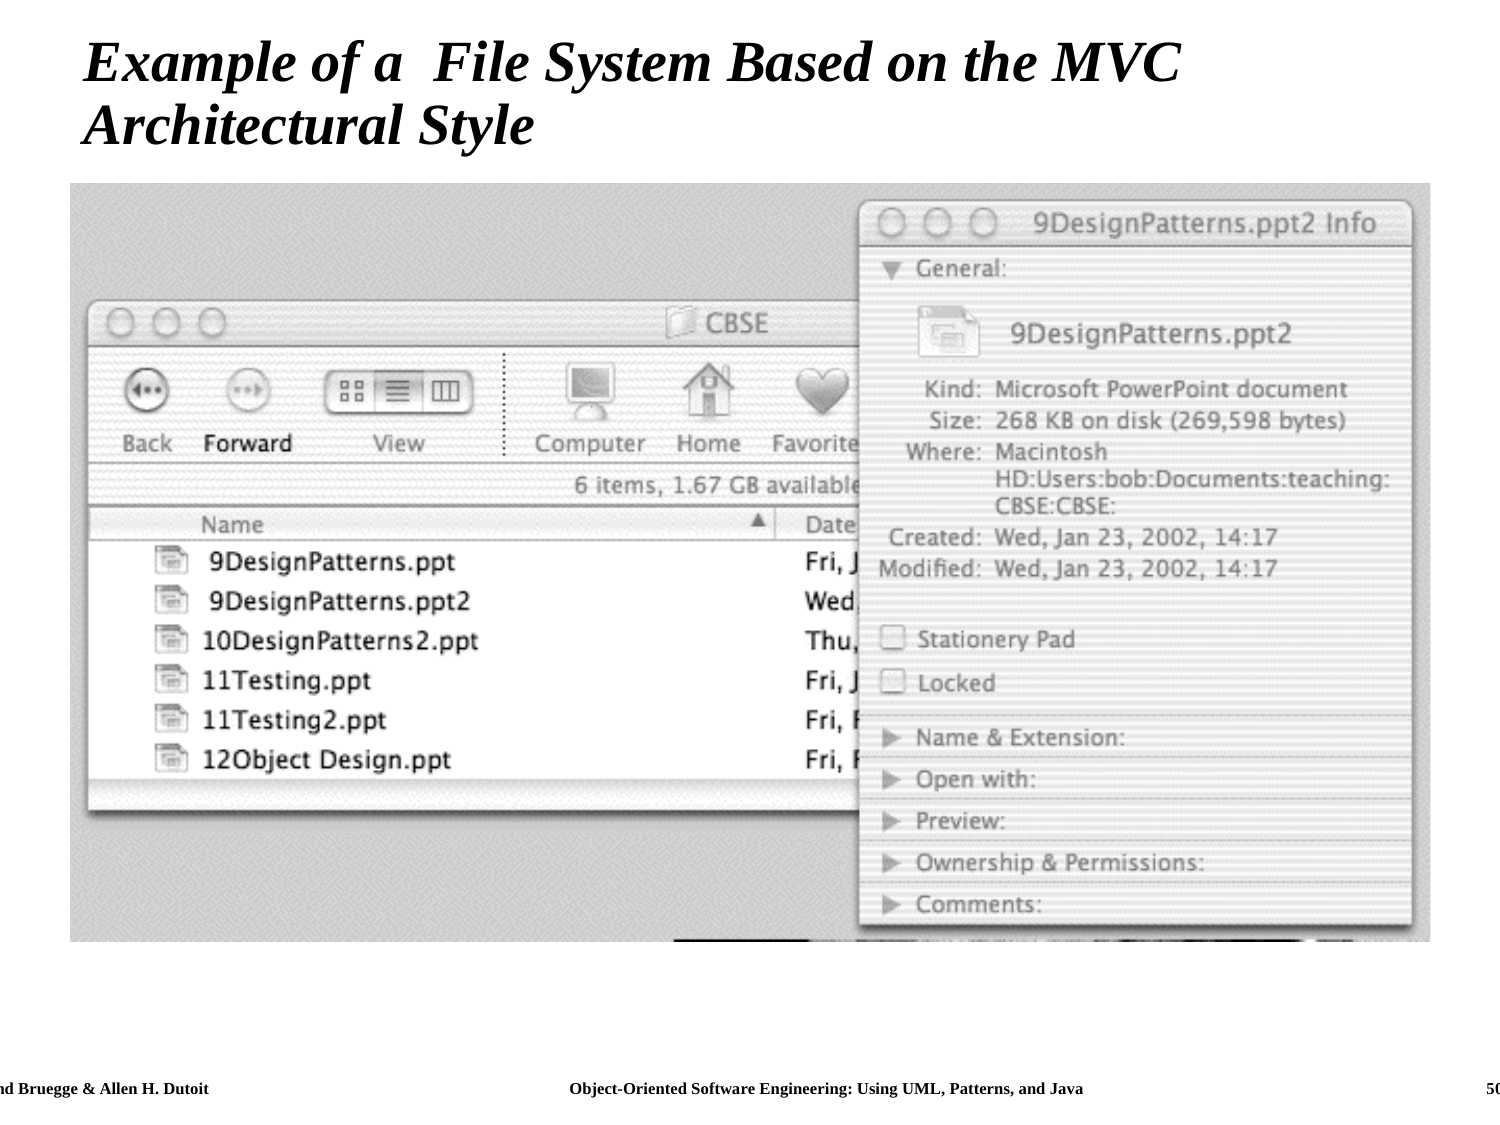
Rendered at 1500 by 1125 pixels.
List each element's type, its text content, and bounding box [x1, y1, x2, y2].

title Example of a File System Based on the MVC Architectural Style [68, 36, 1407, 153]
picture [69, 183, 1431, 942]
